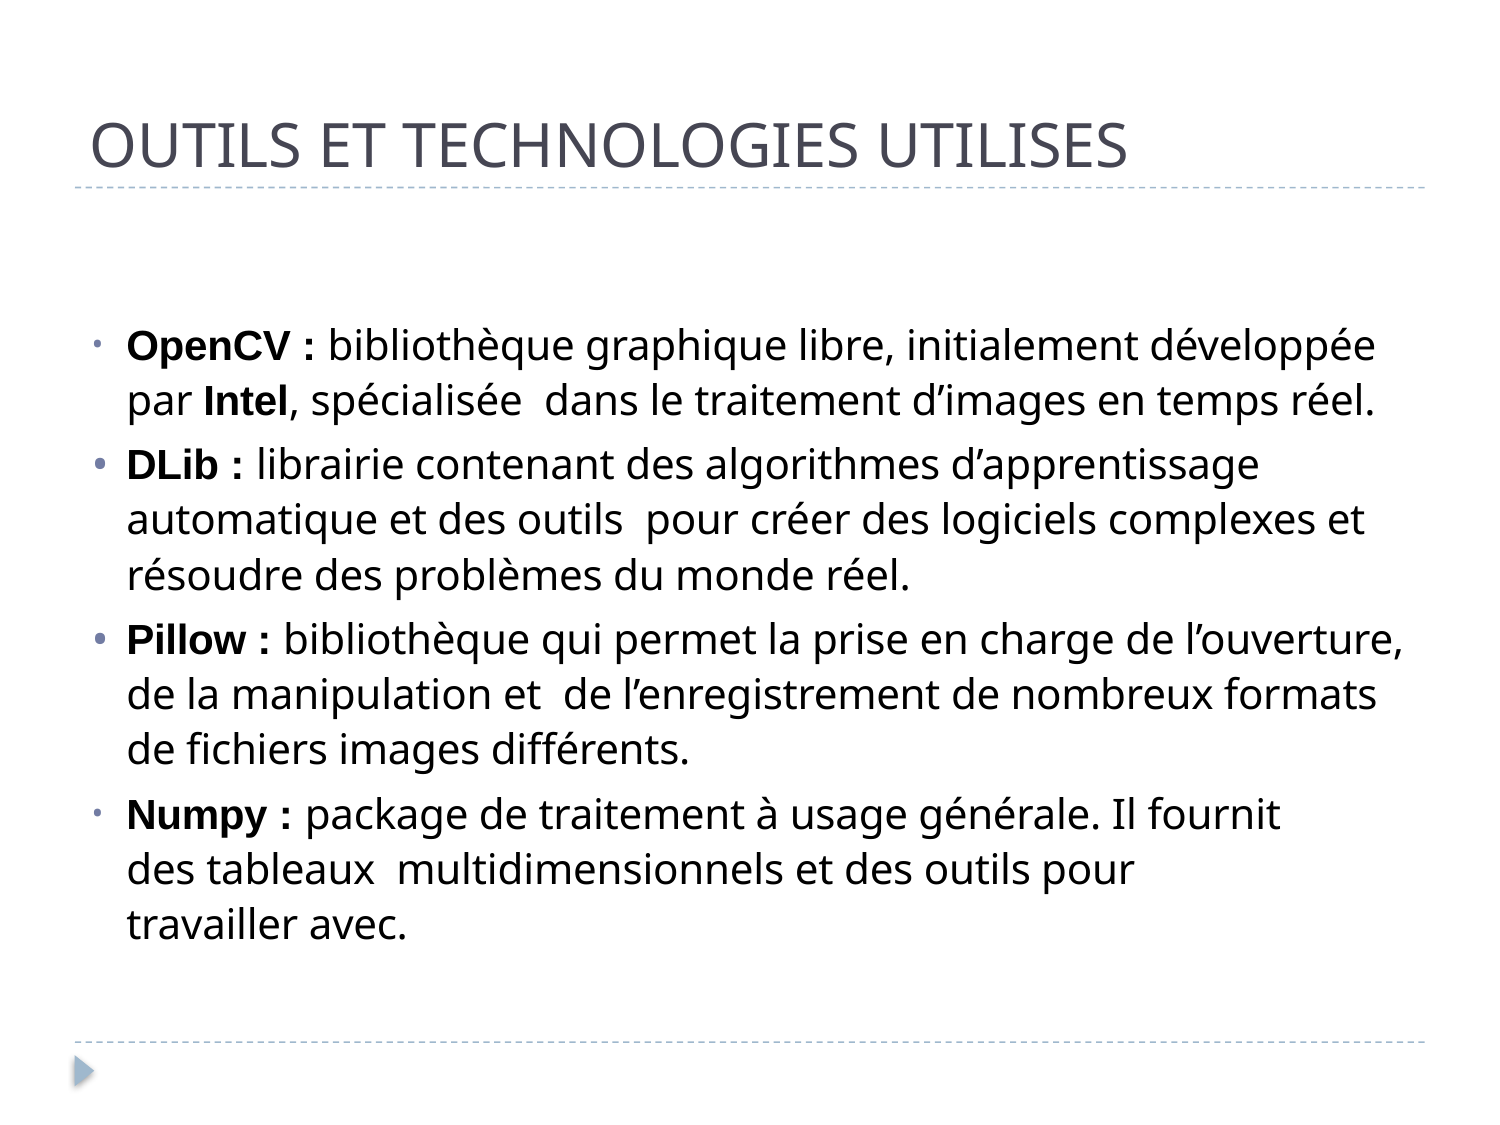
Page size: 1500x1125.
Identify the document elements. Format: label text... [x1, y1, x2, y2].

list OpenCV : bibliothèque graphique libre, initialement développée par Intel, spécialisée dans le traitement d’images en temps réel. DLib : librairie contenant des algorithmes d’apprentissage automatique et des outils pour créer des logiciels complexes et résoudre des problèmes du monde réel. Pillow : bibliothèque qui permet la prise en charge de l’ouverture, de la manipulation et de l’enregistrement de nombreux formats de fichiers images différents. Numpy : package de traitement à usage générale. Il fournit des tableaux multidimensionnels et des outils pour travailler avec. [75, 200, 1425, 1010]
title OUTILS ET TECHNOLOGIES UTILISES [75, 24, 1425, 188]
